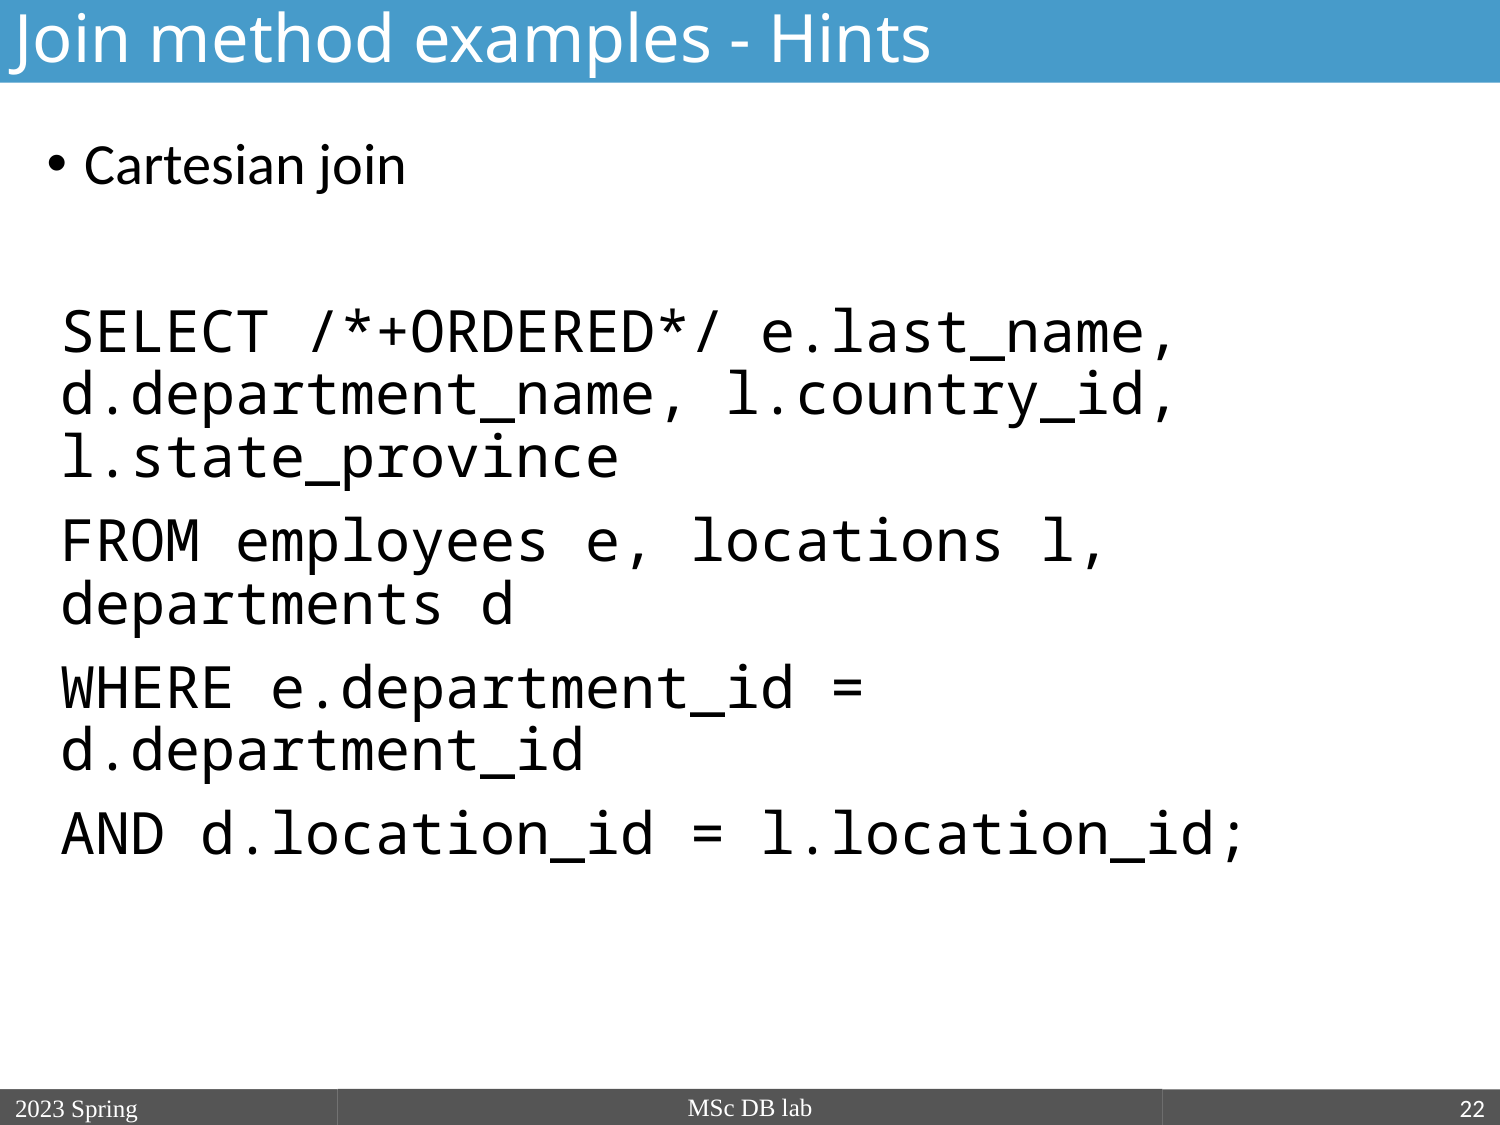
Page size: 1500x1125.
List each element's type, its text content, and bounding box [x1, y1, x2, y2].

footer MSc DB lab [337, 1088, 1163, 1125]
text_box Cartesian join SELECT /*+ORDERED*/ e.last_name, d.department_name, l.country_id, l.state_province FROM employees e, locations l, departments d WHERE e.department_id = d.department_id AND d.location_id = l.location_id; [31, 127, 1332, 937]
slide_number 2023 Spring [0, 1089, 337, 1125]
text_box 22 [1163, 1089, 1500, 1125]
text_box Join method examples - Hints [0, 0, 1500, 83]
